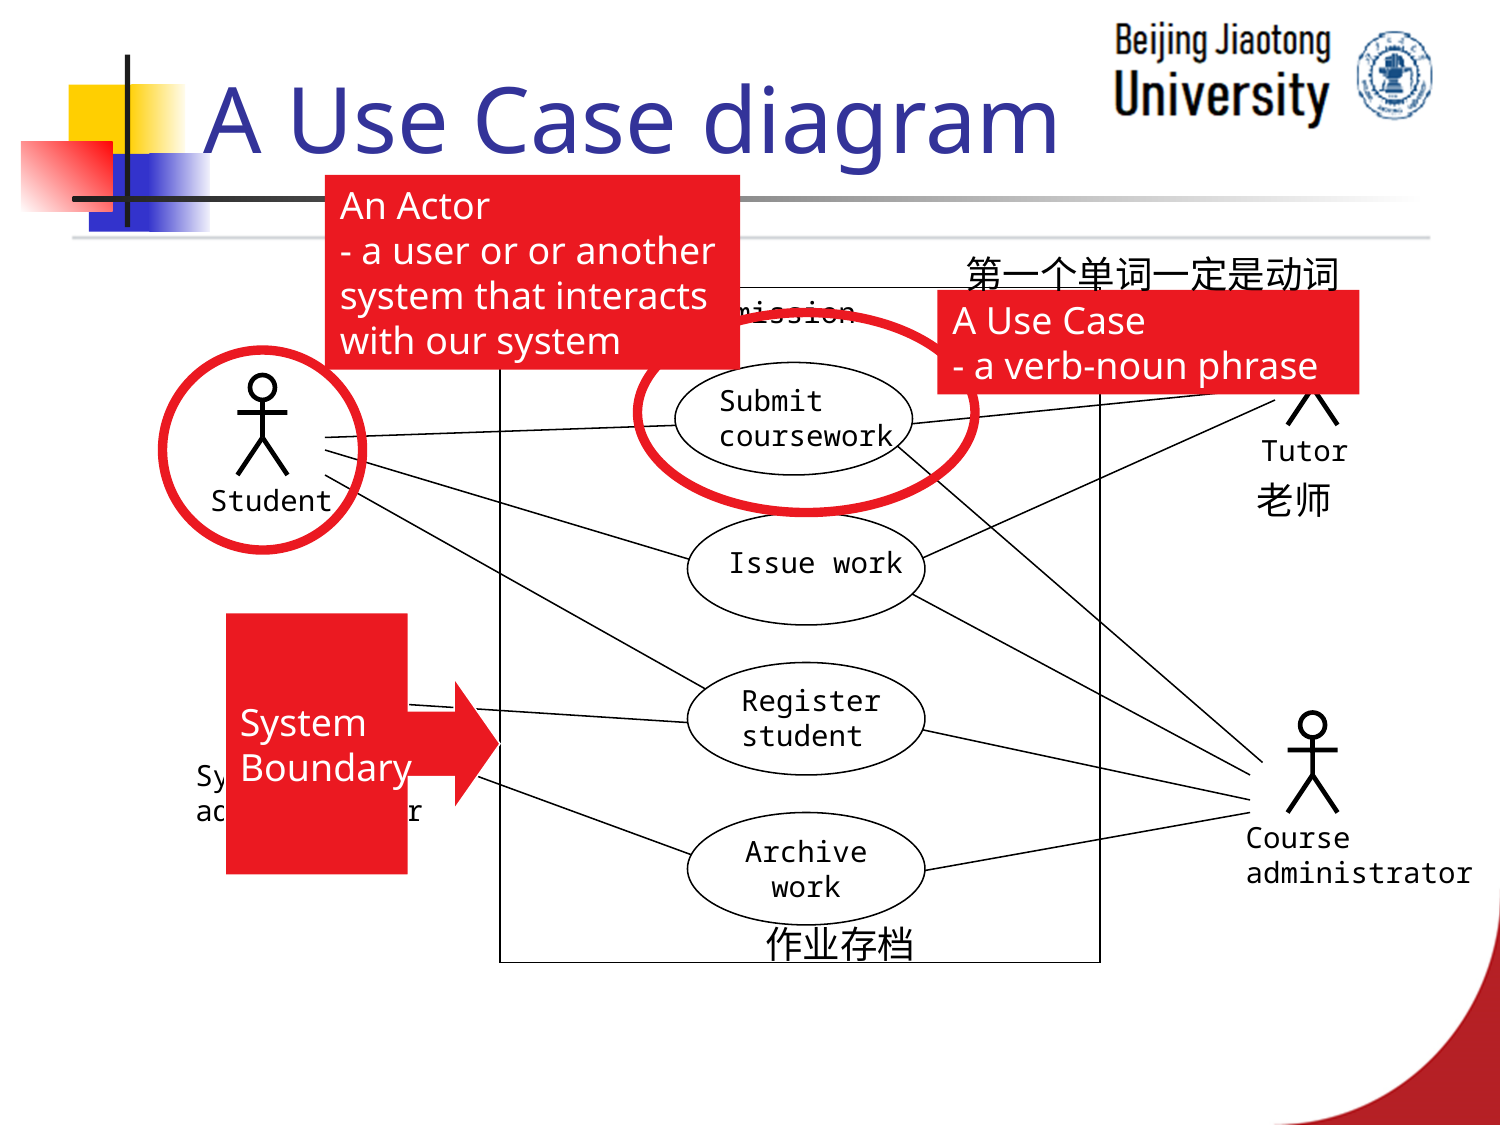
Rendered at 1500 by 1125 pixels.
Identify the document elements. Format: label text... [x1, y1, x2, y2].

text_box 第一个单词一定是动词 [950, 243, 1375, 285]
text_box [637, 289, 1360, 513]
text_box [199, 287, 1469, 963]
title A Use Case diagram [188, 30, 1468, 180]
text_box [162, 174, 741, 551]
picture [0, 0, 1500, 1125]
